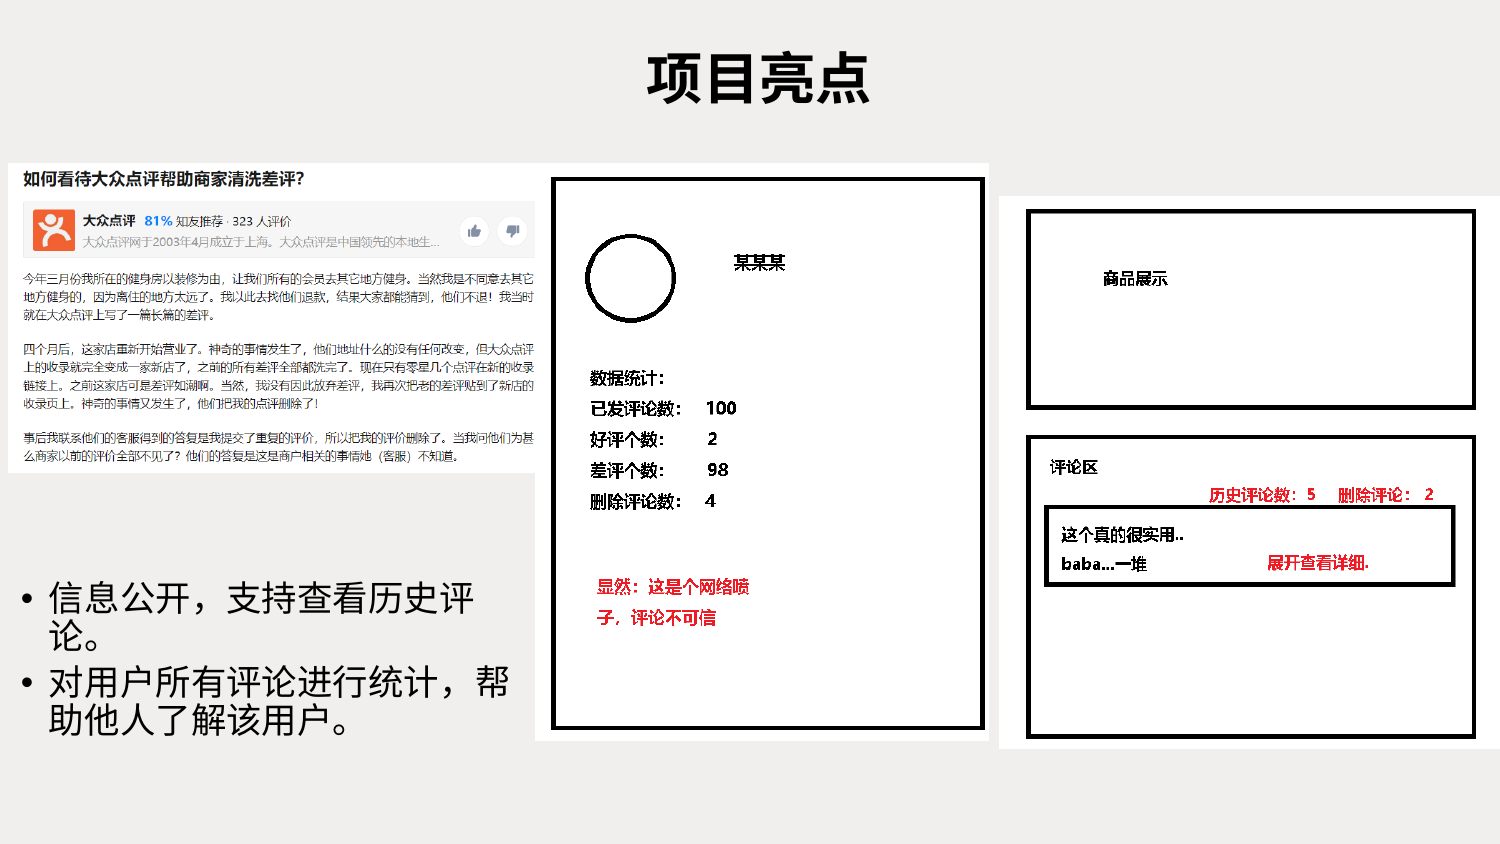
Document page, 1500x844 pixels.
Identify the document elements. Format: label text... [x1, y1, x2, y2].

picture [8, 163, 989, 741]
text_box 信息公开，支持查看历史评论。 对用户所有评论进行统计，帮助他人了解该用户。 [0, 573, 554, 810]
picture [999, 196, 1500, 749]
title 项目亮点 [112, 0, 1407, 164]
